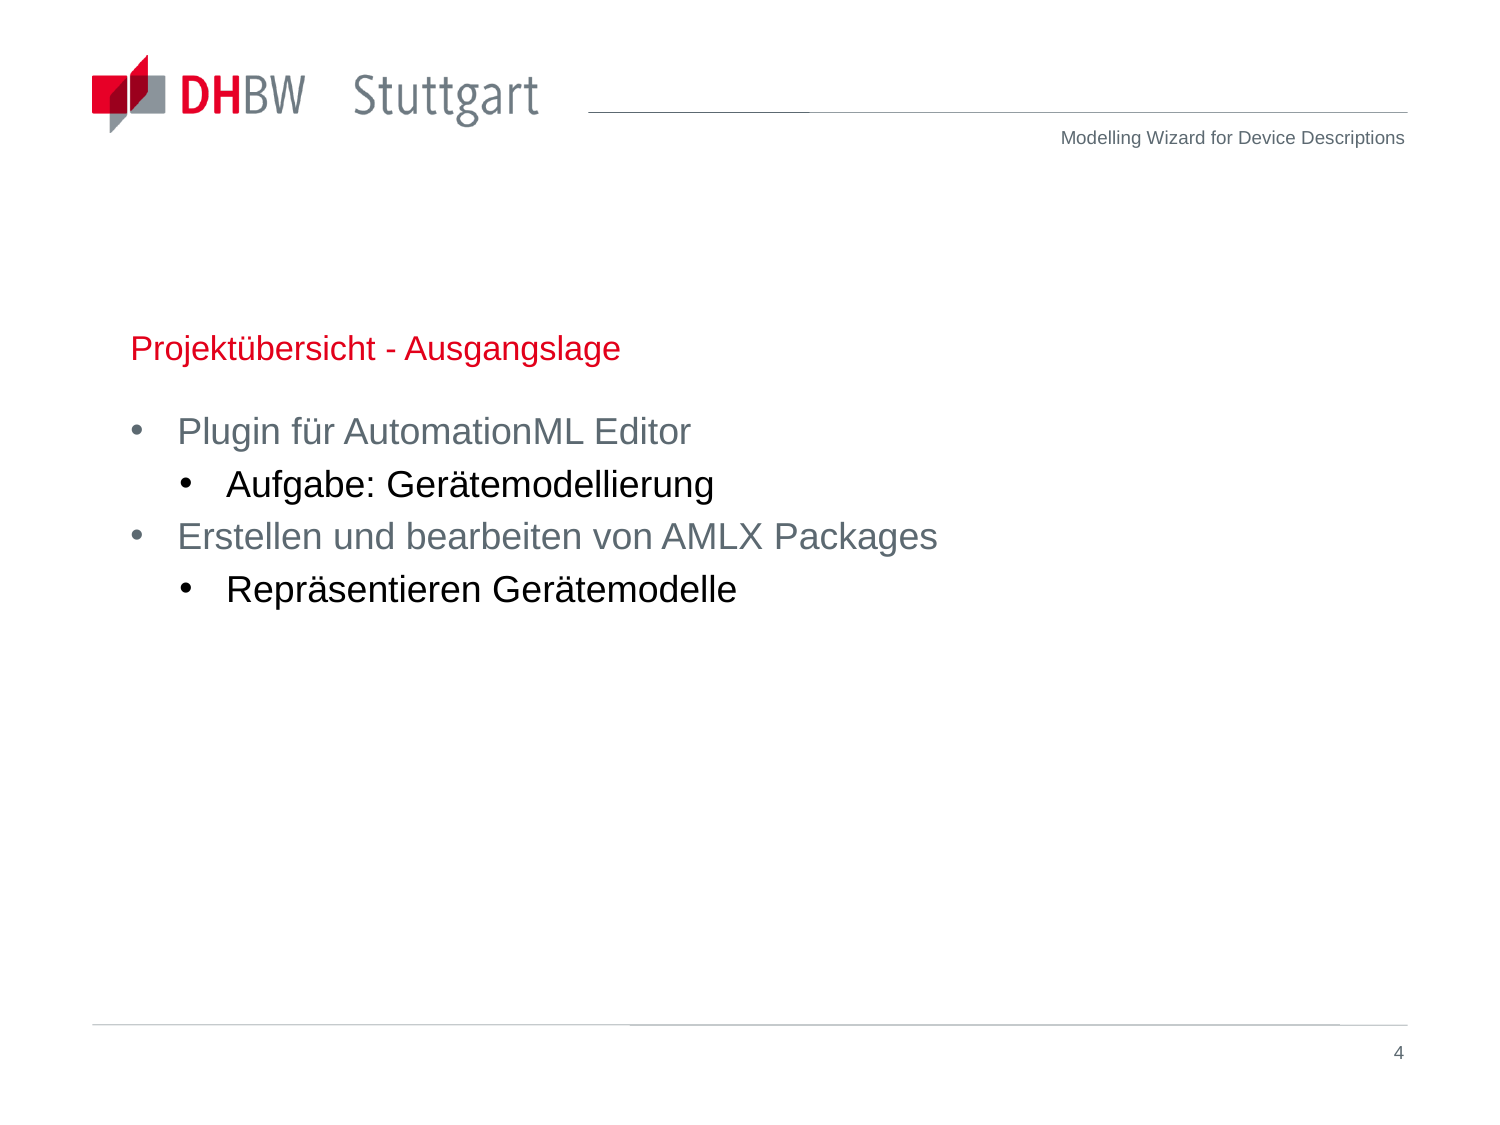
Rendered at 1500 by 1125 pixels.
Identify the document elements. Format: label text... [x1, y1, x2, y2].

picture [92, 55, 540, 133]
title Projektübersicht - Ausgangslage [115, 237, 1408, 375]
slide_number 4 [1280, 1033, 1420, 1108]
list Plugin für AutomationML Editor Aufgabe: Gerätemodellierung Erstellen und bearbeiten von AMLX Packages Repräsentieren Gerätemodelle [115, 399, 1408, 1000]
